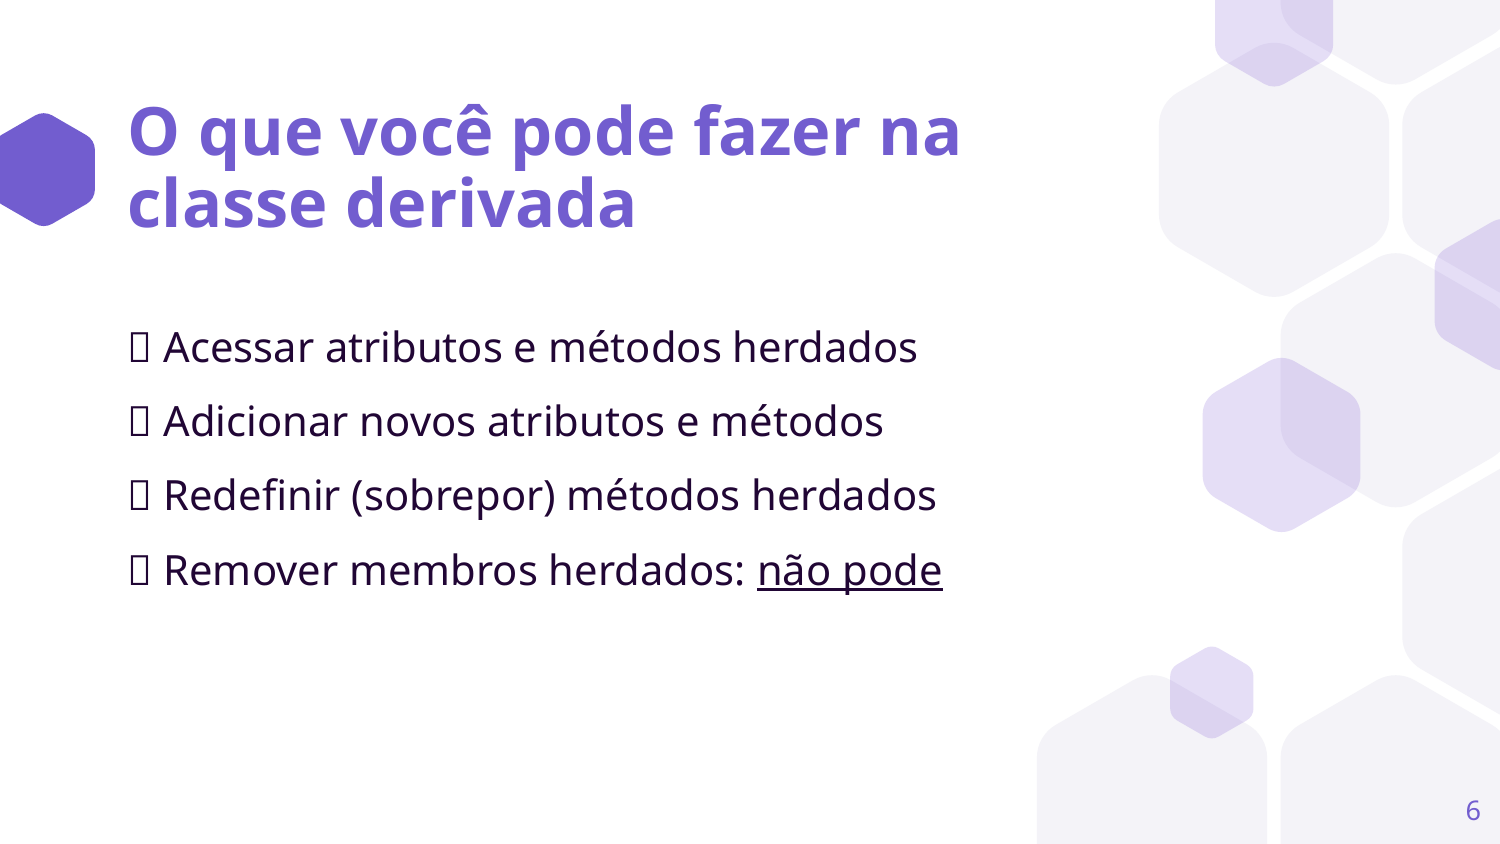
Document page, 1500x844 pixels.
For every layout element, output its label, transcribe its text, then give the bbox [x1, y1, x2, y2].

list ✅ Acessar atributos e métodos herdados ✅ Adicionar novos atributos e métodos ✅ Redefinir (sobrepor) métodos herdados ❌ Remover membros herdados: não pode [127, 246, 997, 783]
title O que você pode fazer na classe derivada [127, 137, 1114, 203]
slide_number ‹#› [1391, 779, 1482, 844]
